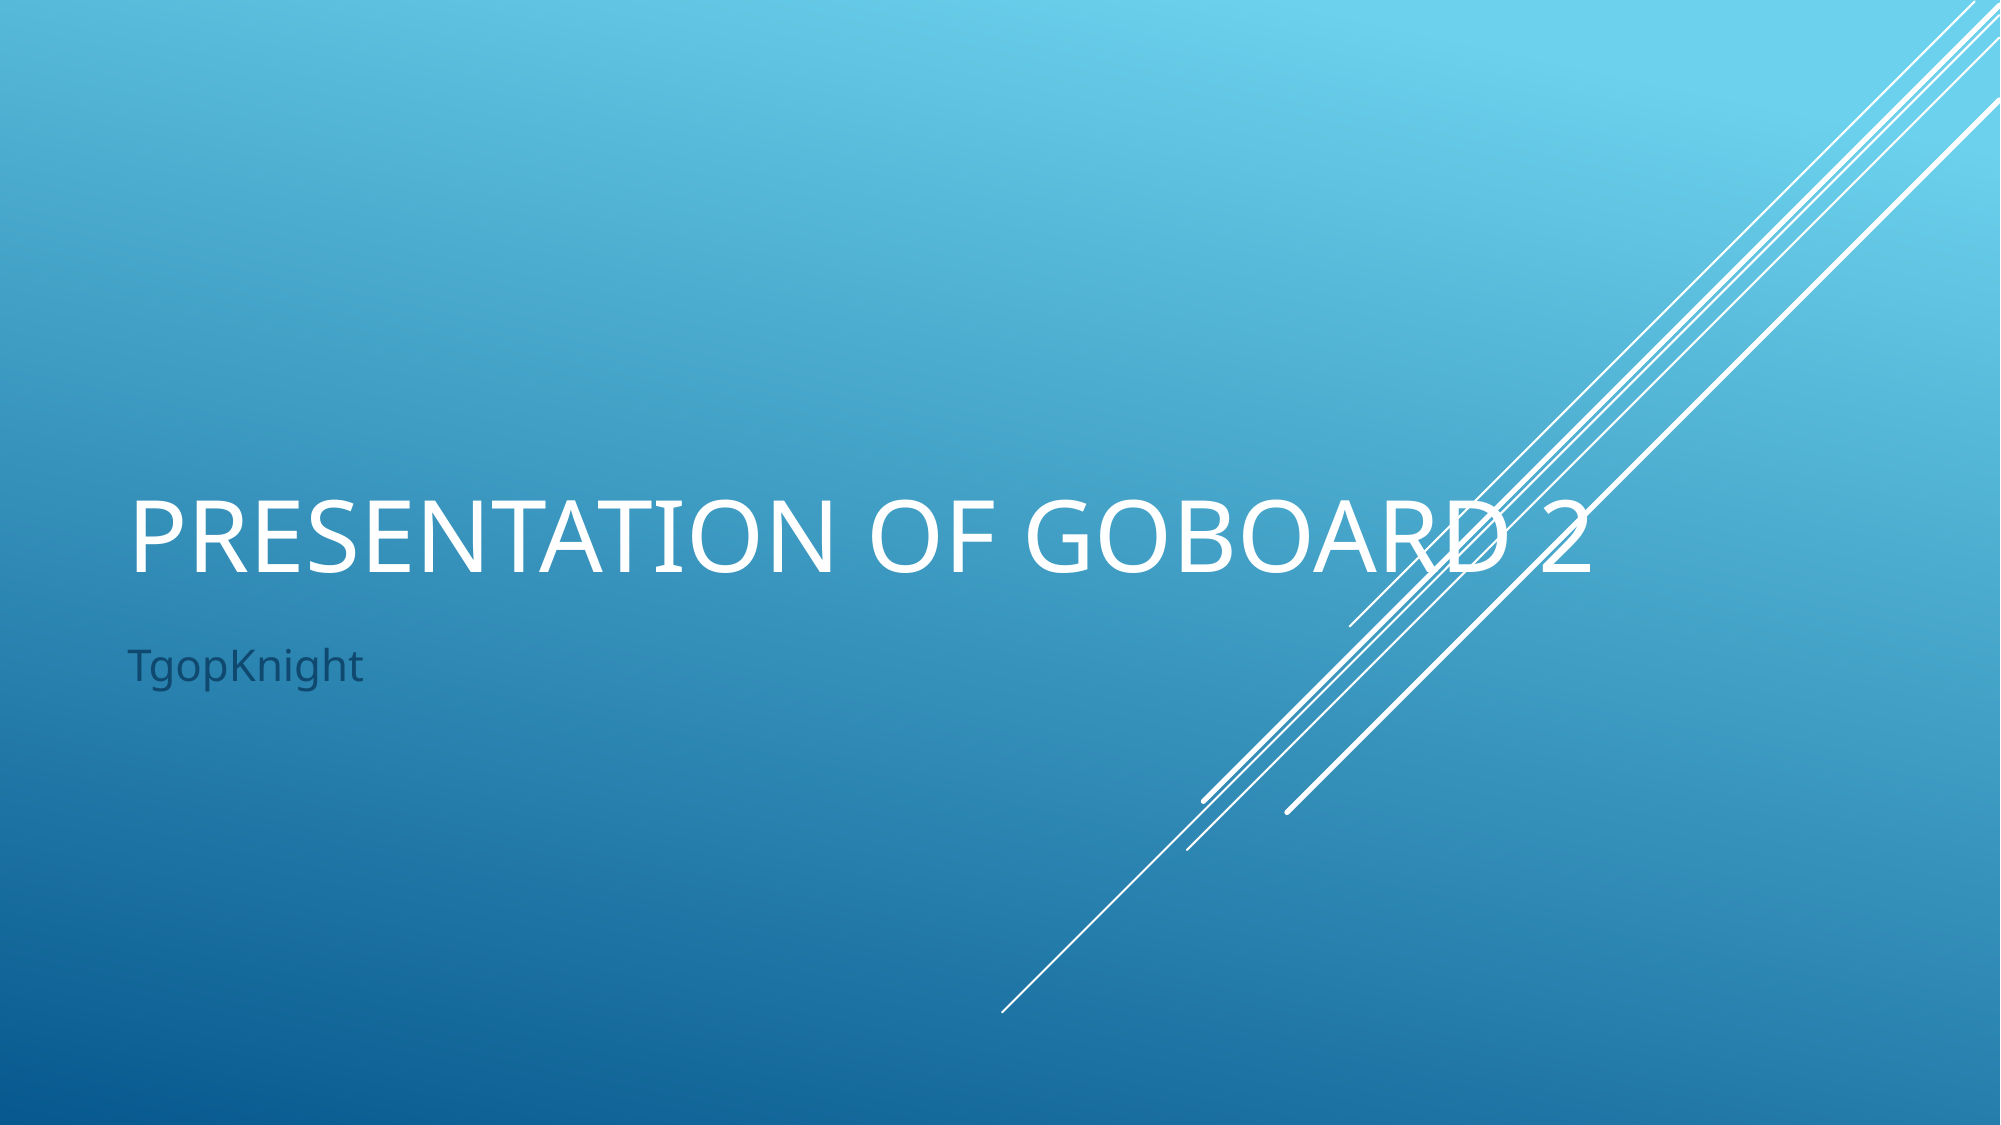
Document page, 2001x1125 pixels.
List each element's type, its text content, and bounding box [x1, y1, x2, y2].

subtitle TgopKnight [112, 630, 1163, 950]
title Presentation of GOBOARD 2 [112, 112, 1893, 600]
